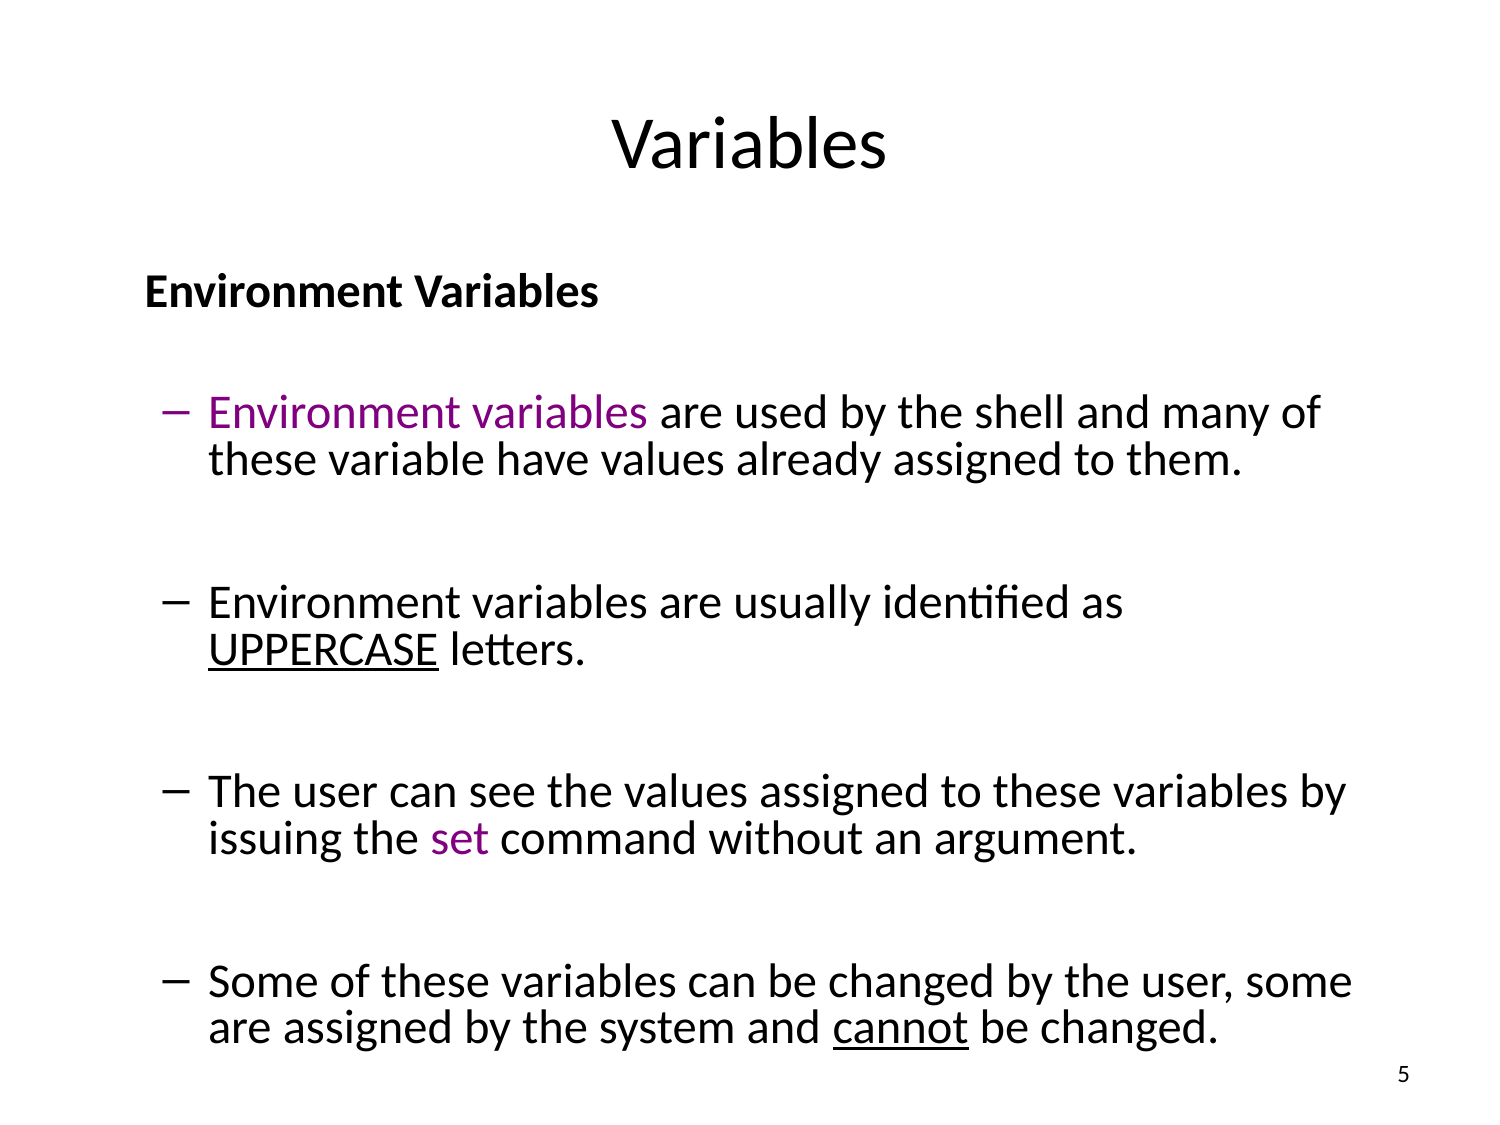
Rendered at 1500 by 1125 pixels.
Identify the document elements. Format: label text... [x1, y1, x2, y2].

title Variables [75, 45, 1425, 233]
list Environment Variables Environment variables are used by the shell and many of these variable have values already assigned to them. Environment variables are usually identified as UPPERCASE letters. The user can see the values assigned to these variables by issuing the set command without an argument. Some of these variables can be changed by the user, some are assigned by the system and cannot be changed. [75, 262, 1425, 1063]
slide_number 5 [1074, 1063, 1425, 1103]
